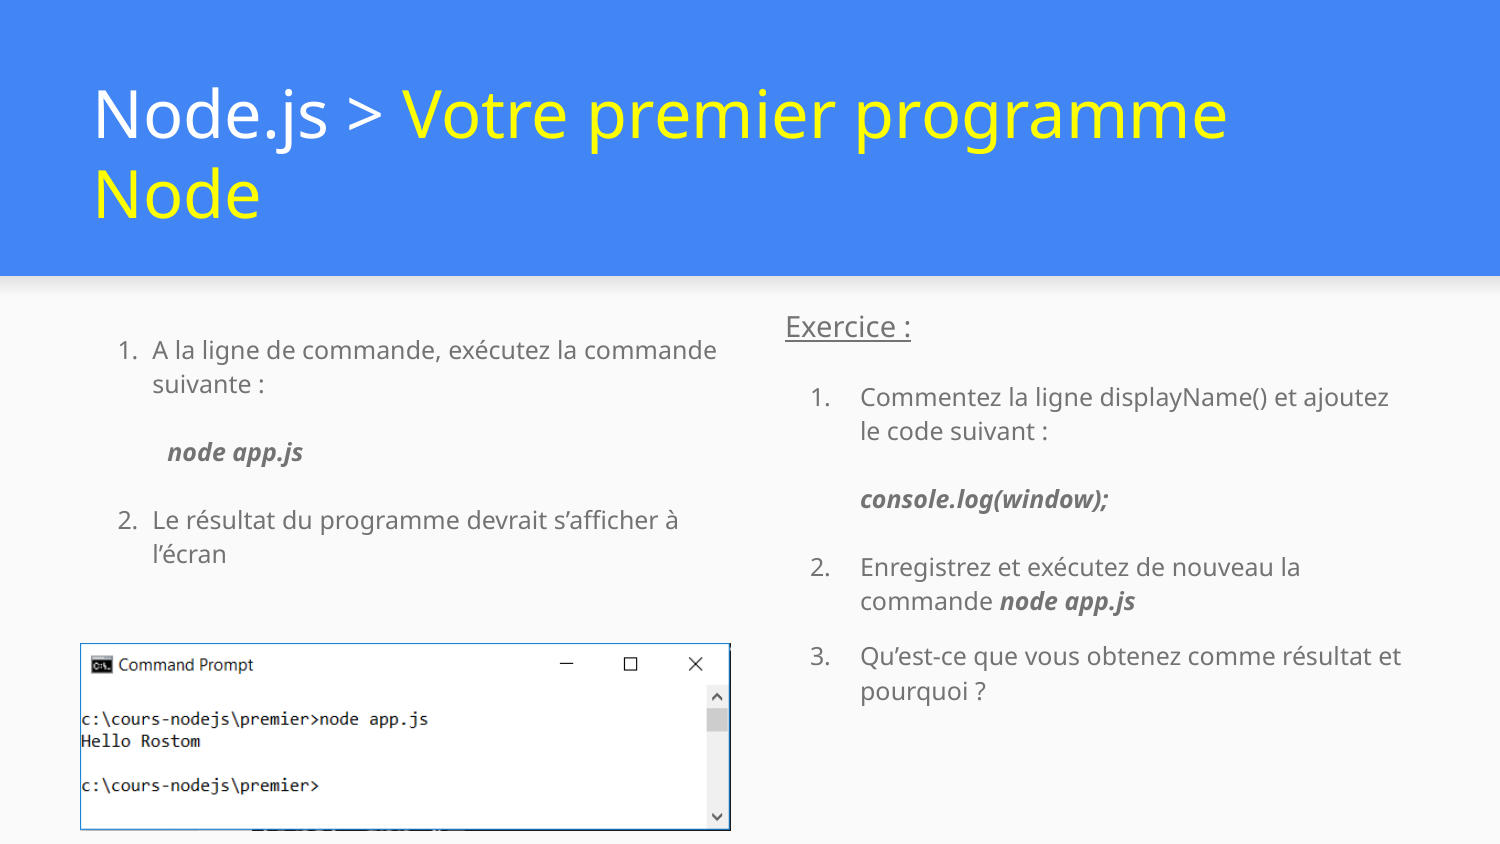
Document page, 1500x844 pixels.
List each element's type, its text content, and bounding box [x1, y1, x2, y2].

list A la ligne de commande, exécutez la commande suivante : node app.js Le résultat du programme devrait s’afficher à l’écran [77, 314, 734, 646]
title Node.js > Votre premier programme Node [77, 121, 1427, 248]
picture [80, 643, 731, 831]
list Exercice : Commentez la ligne displayName() et ajoutez le code suivant : console.log(window); Enregistrez et exécutez de nouveau la commande node app.js Qu’est-ce que vous obtenez comme résultat et pourquoi ? [770, 288, 1427, 844]
